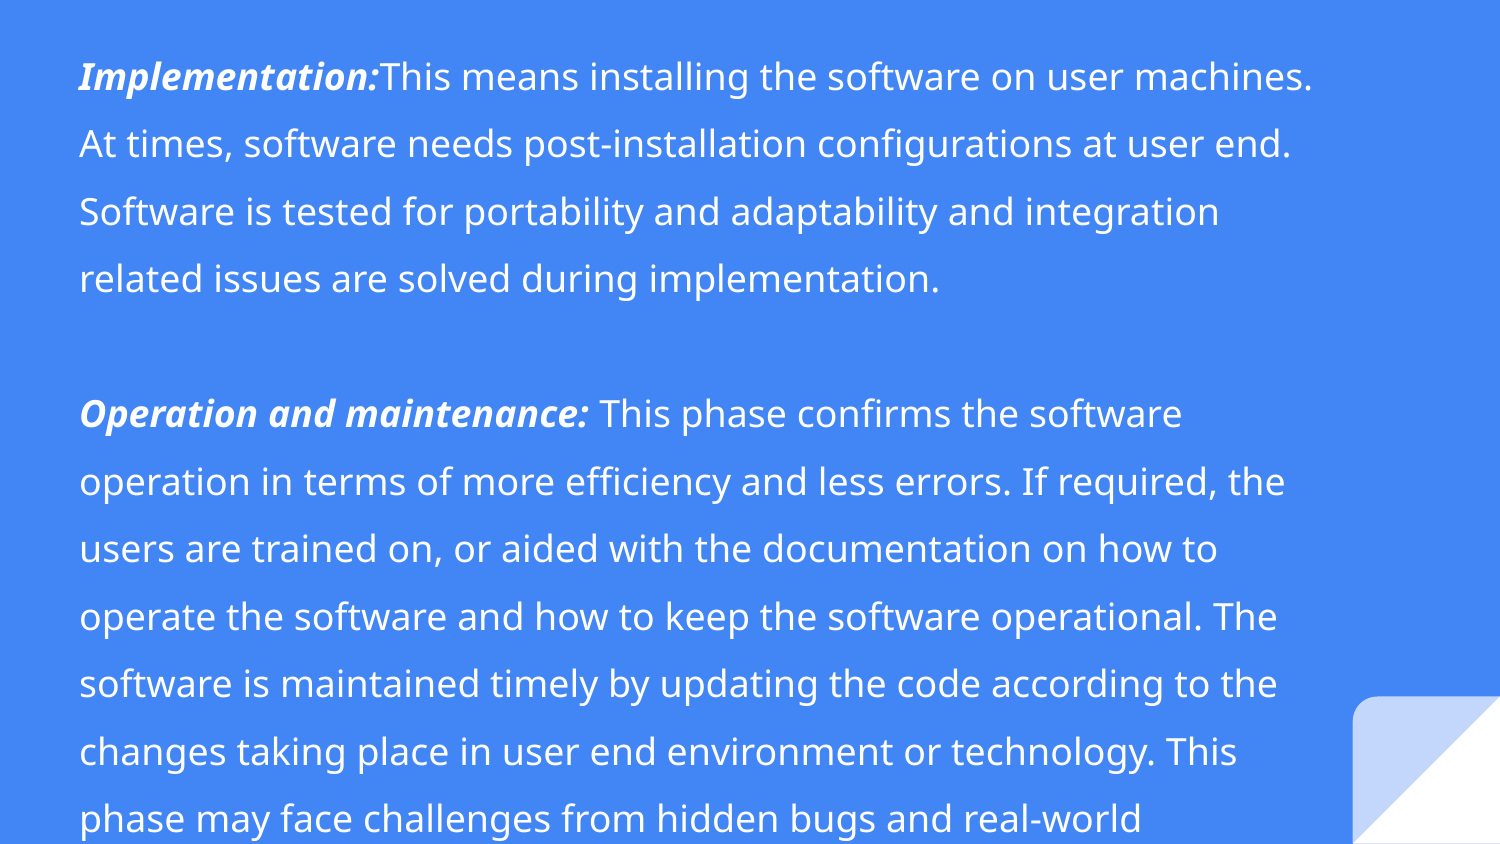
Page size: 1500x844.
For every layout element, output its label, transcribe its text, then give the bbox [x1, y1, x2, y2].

subtitle Implementation:This means installing the software on user machines. At times, software needs post-installation configurations at user end. Software is tested for portability and adaptability and integration related issues are solved during implementation. Operation and maintenance: This phase confirms the software operation in terms of more efficiency and less errors. If required, the users are trained on, or aided with the documentation on how to operate the software and how to keep the software operational. The software is maintained timely by updating the code according to the changes taking place in user end environment or technology. This phase may face challenges from hidden bugs and real-world unidentified problems. [64, 15, 1350, 799]
